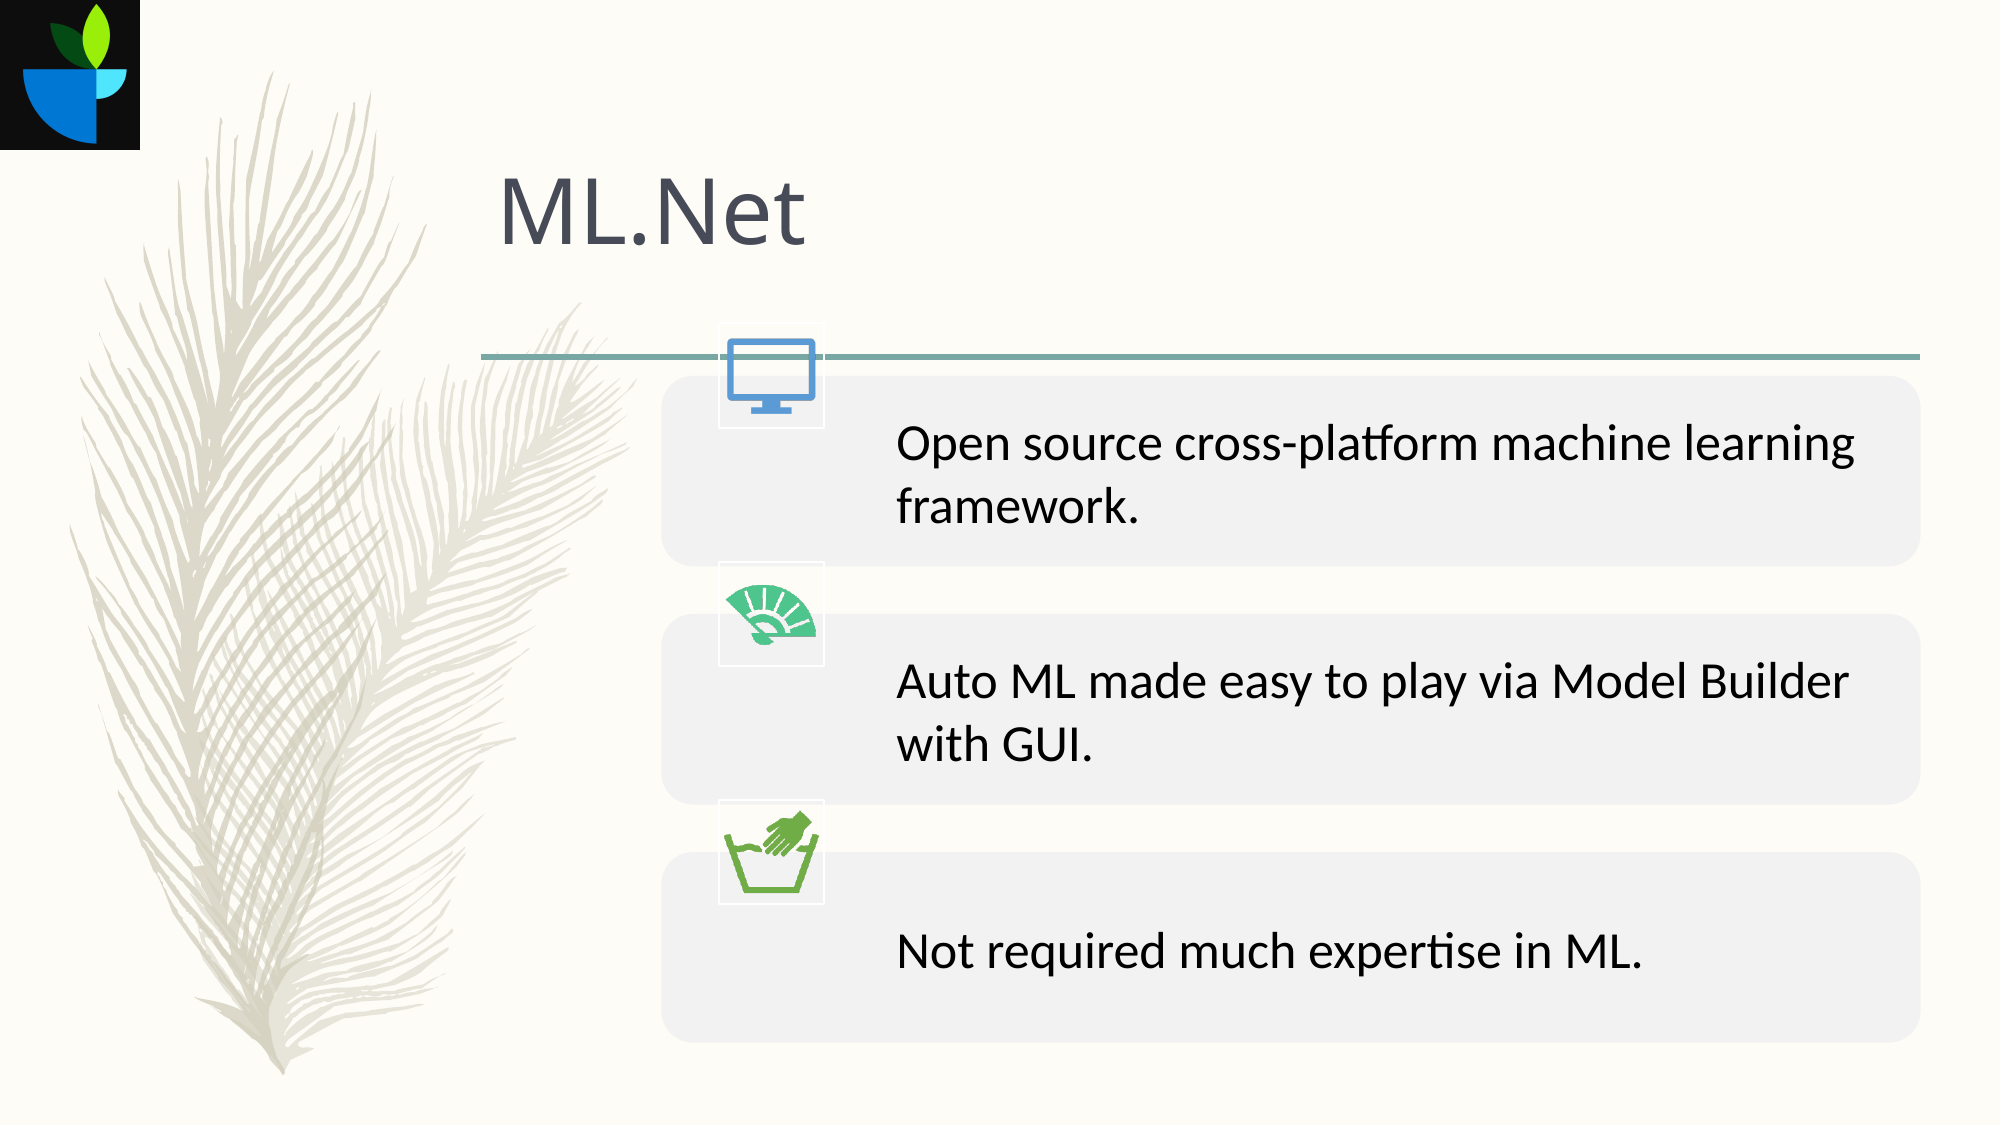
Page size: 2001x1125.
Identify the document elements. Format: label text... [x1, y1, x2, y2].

title ML.Net [481, 149, 1921, 376]
picture [0, 0, 140, 151]
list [661, 375, 1921, 1043]
picture [720, 324, 823, 375]
